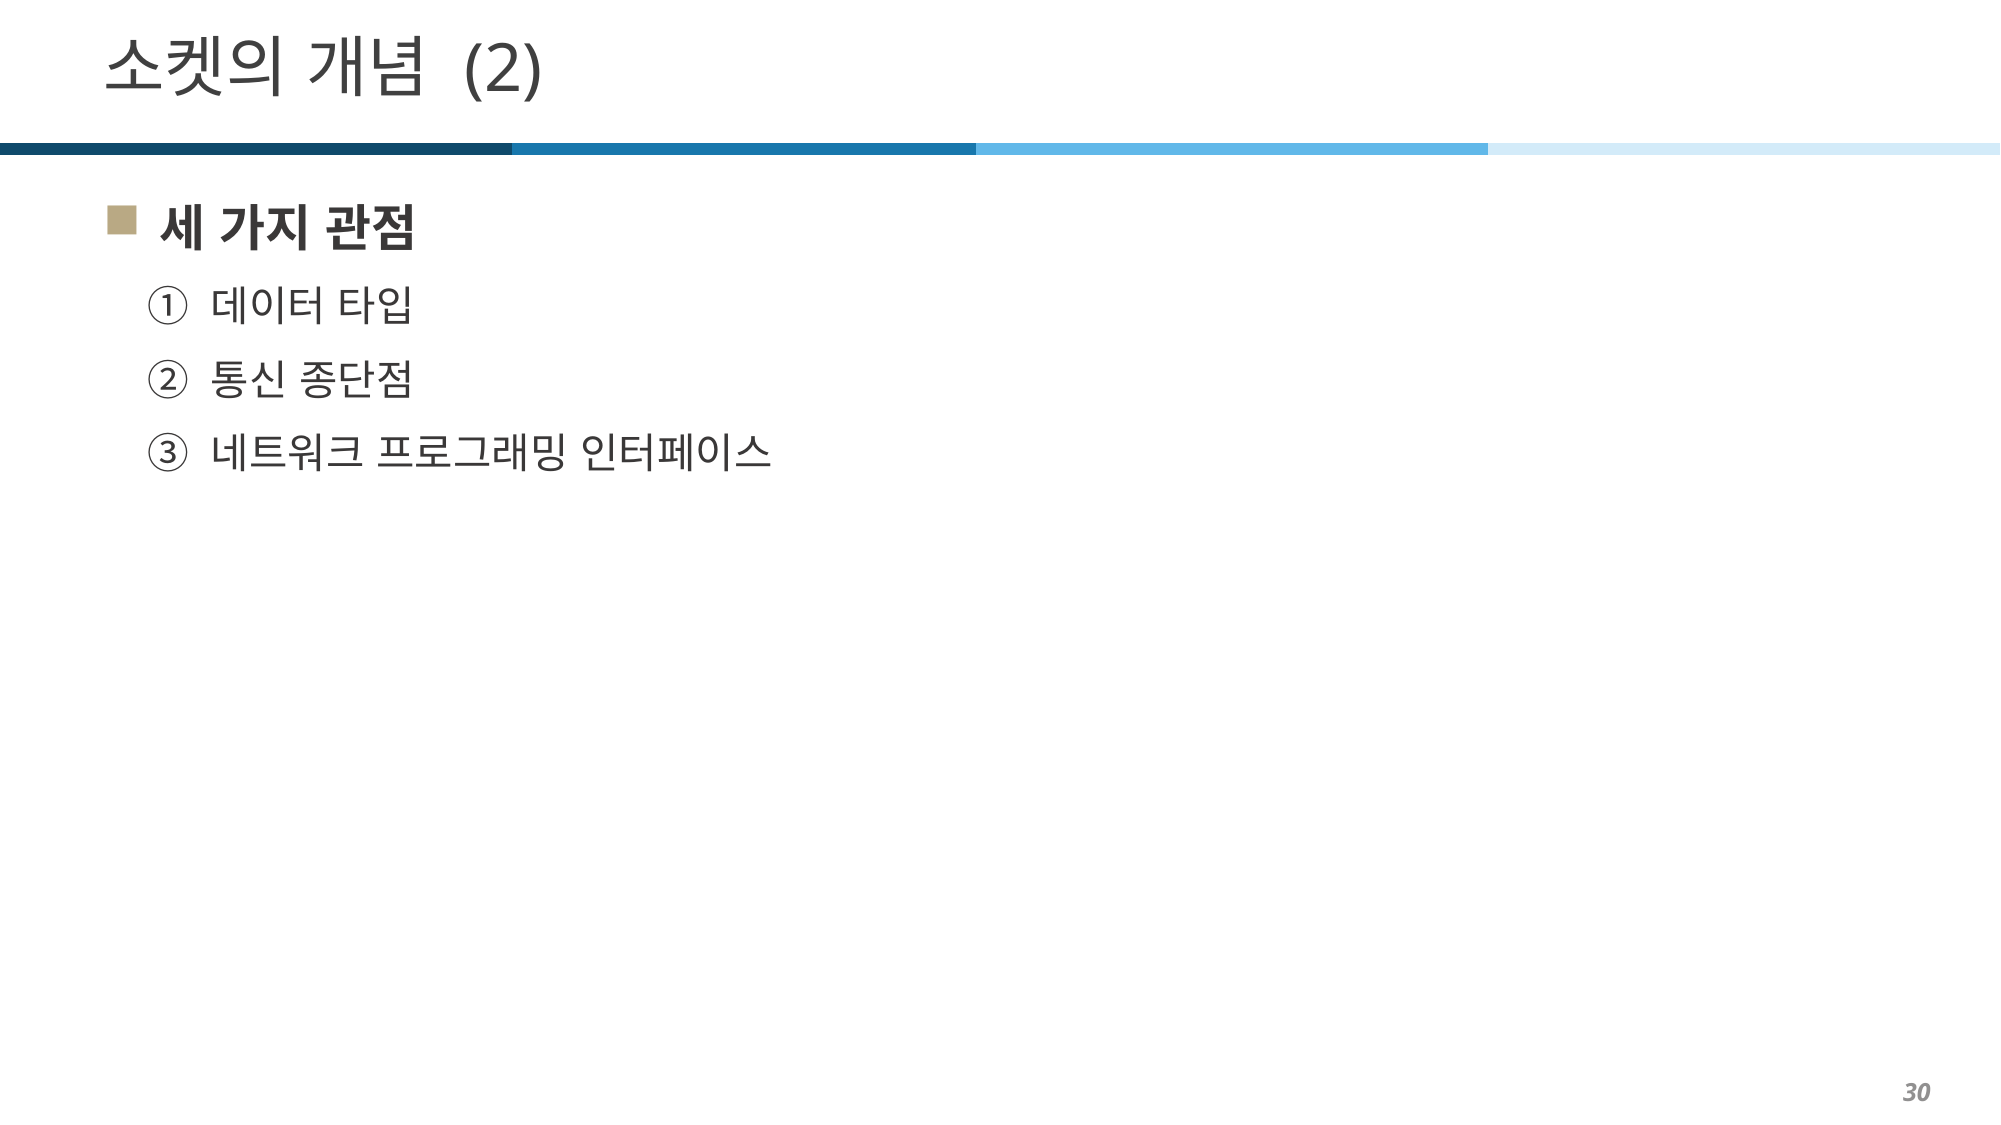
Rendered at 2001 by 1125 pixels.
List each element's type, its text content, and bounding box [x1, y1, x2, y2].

title 소켓의 개념 (2) [88, 19, 1920, 121]
list 세 가지 관점 ① 데이터 타입 ② 통신 종단점 ③ 네트워크 프로그래밍 인터페이스 [88, 176, 1920, 1083]
